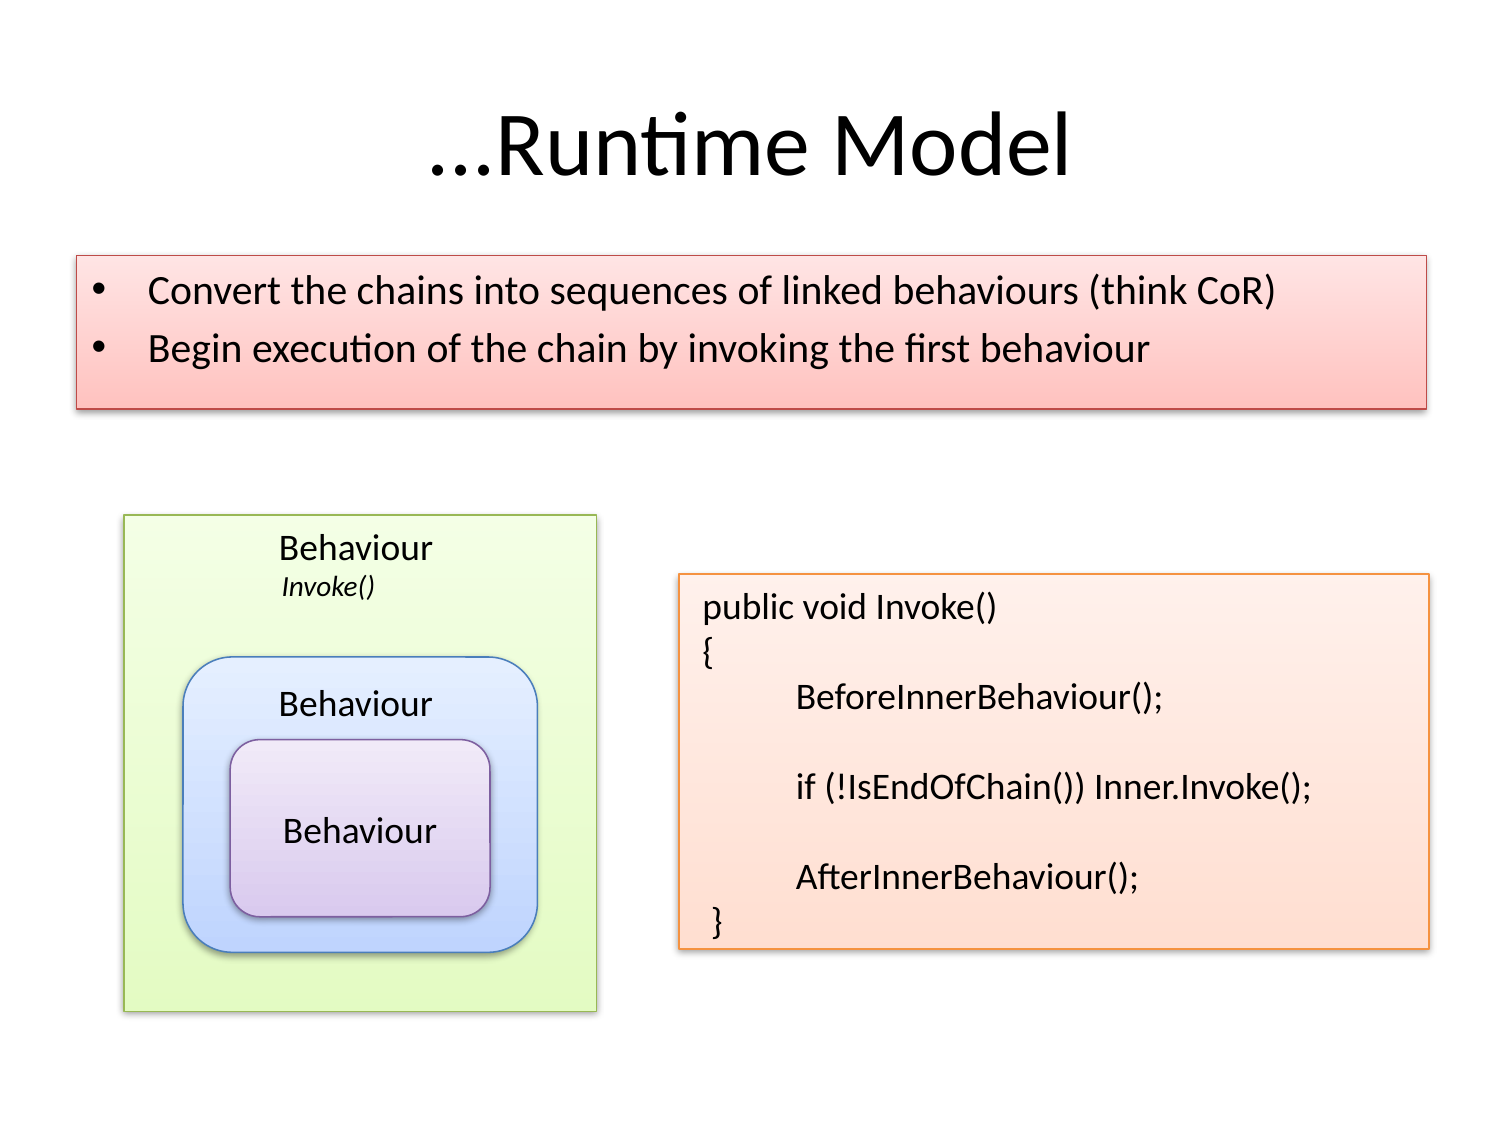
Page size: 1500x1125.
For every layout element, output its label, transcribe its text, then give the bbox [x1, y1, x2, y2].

text_box public void Invoke() { BeforeInnerBehaviour(); if (!IsEndOfChain()) Inner.Invoke(); AfterInnerBehaviour(); } [678, 573, 1430, 950]
text_box Behaviour [182, 656, 539, 954]
title ...Runtime Model [75, 45, 1425, 233]
text_box Behaviour Invoke() [123, 514, 597, 1012]
text_box Behaviour [229, 738, 491, 918]
list Convert the chains into sequences of linked behaviours (think CoR) Begin execution of the chain by invoking the first behaviour [76, 255, 1427, 410]
